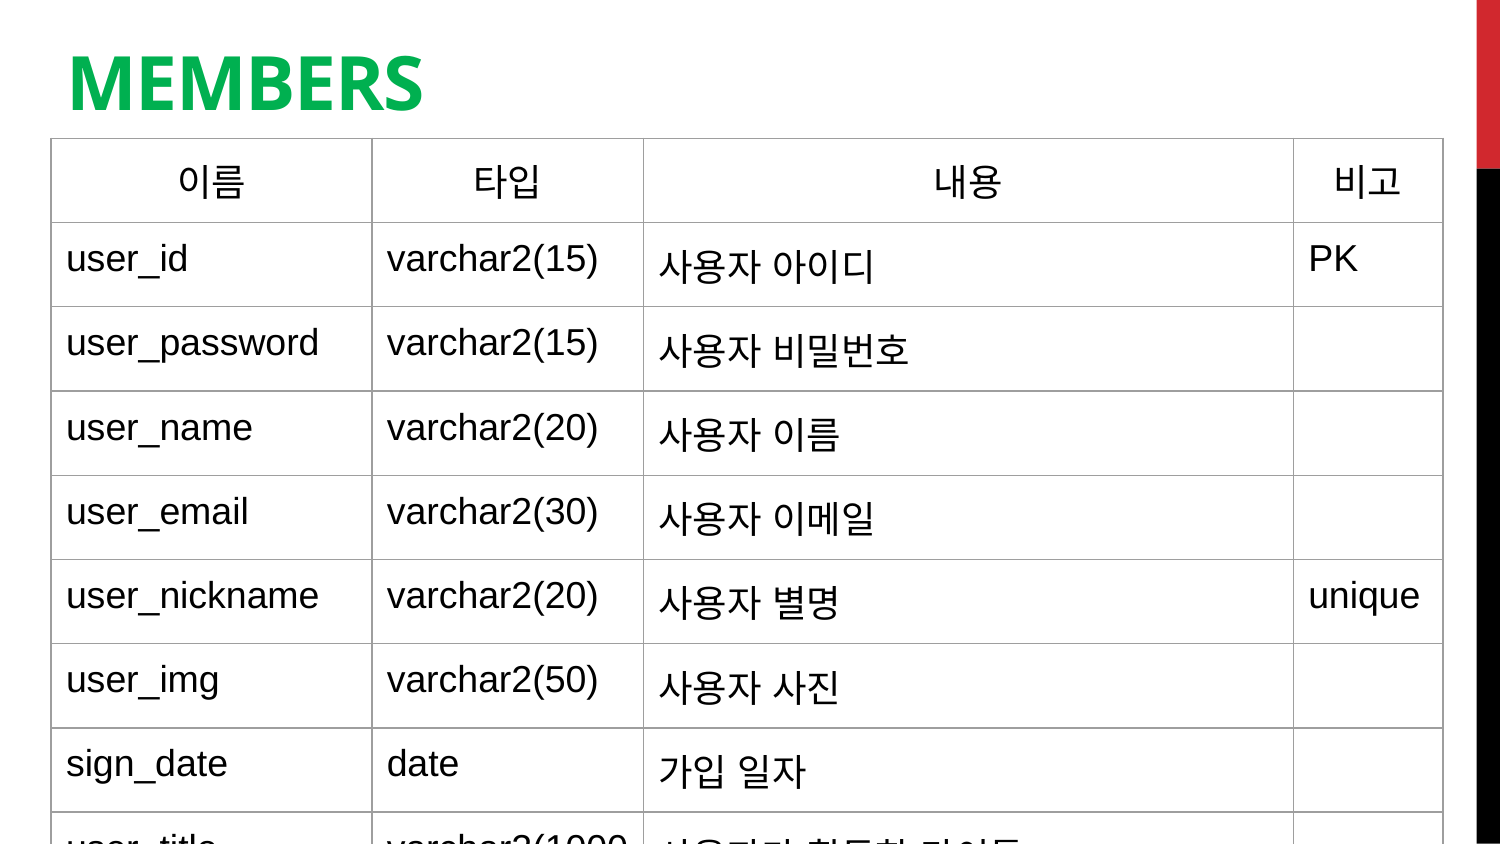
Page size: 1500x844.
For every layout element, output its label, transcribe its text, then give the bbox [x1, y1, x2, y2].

table_header 타입 [373, 139, 643, 222]
table_cell [1294, 644, 1442, 727]
table_cell PK [1294, 223, 1442, 306]
table_cell varchar2(50) [373, 644, 643, 727]
table_header 비고 [1294, 139, 1442, 222]
table_cell user_nickname [52, 560, 371, 643]
table_cell [1294, 813, 1442, 844]
table_cell unique [1294, 560, 1442, 643]
table_cell [1294, 307, 1442, 390]
table_cell 사용자 아이디 [644, 223, 1293, 306]
table_cell 사용자 별명 [644, 560, 1293, 643]
title Members [51, 20, 1449, 115]
table_cell varchar2(30) [373, 476, 643, 559]
table_cell sign_date [52, 729, 371, 811]
table_cell varchar2(1000) [373, 813, 643, 844]
table_header 이름 [52, 139, 371, 222]
table_cell user_title [52, 813, 371, 844]
table_cell user_img [52, 644, 371, 727]
table_cell user_email [52, 476, 371, 559]
table_cell 사용자 이메일 [644, 476, 1293, 559]
table_header 내용 [644, 139, 1293, 222]
table_cell varchar2(15) [373, 307, 643, 390]
table_cell 가입 일자 [644, 729, 1293, 811]
table_cell varchar2(20) [373, 392, 643, 475]
table_cell user_name [52, 392, 371, 475]
table_cell user_password [52, 307, 371, 390]
table_cell varchar2(15) [373, 223, 643, 306]
table_cell [1294, 729, 1442, 811]
table_cell 사용자 이름 [644, 392, 1293, 475]
table_cell 사용자가 획득한 타이틀 [644, 813, 1293, 844]
table_cell 사용자 사진 [644, 644, 1293, 727]
table_cell varchar2(20) [373, 560, 643, 643]
table_cell date [373, 729, 643, 811]
table_cell 사용자 비밀번호 [644, 307, 1293, 390]
table_cell user_id [52, 223, 371, 306]
table_cell [1294, 392, 1442, 475]
table_cell [1294, 476, 1442, 559]
